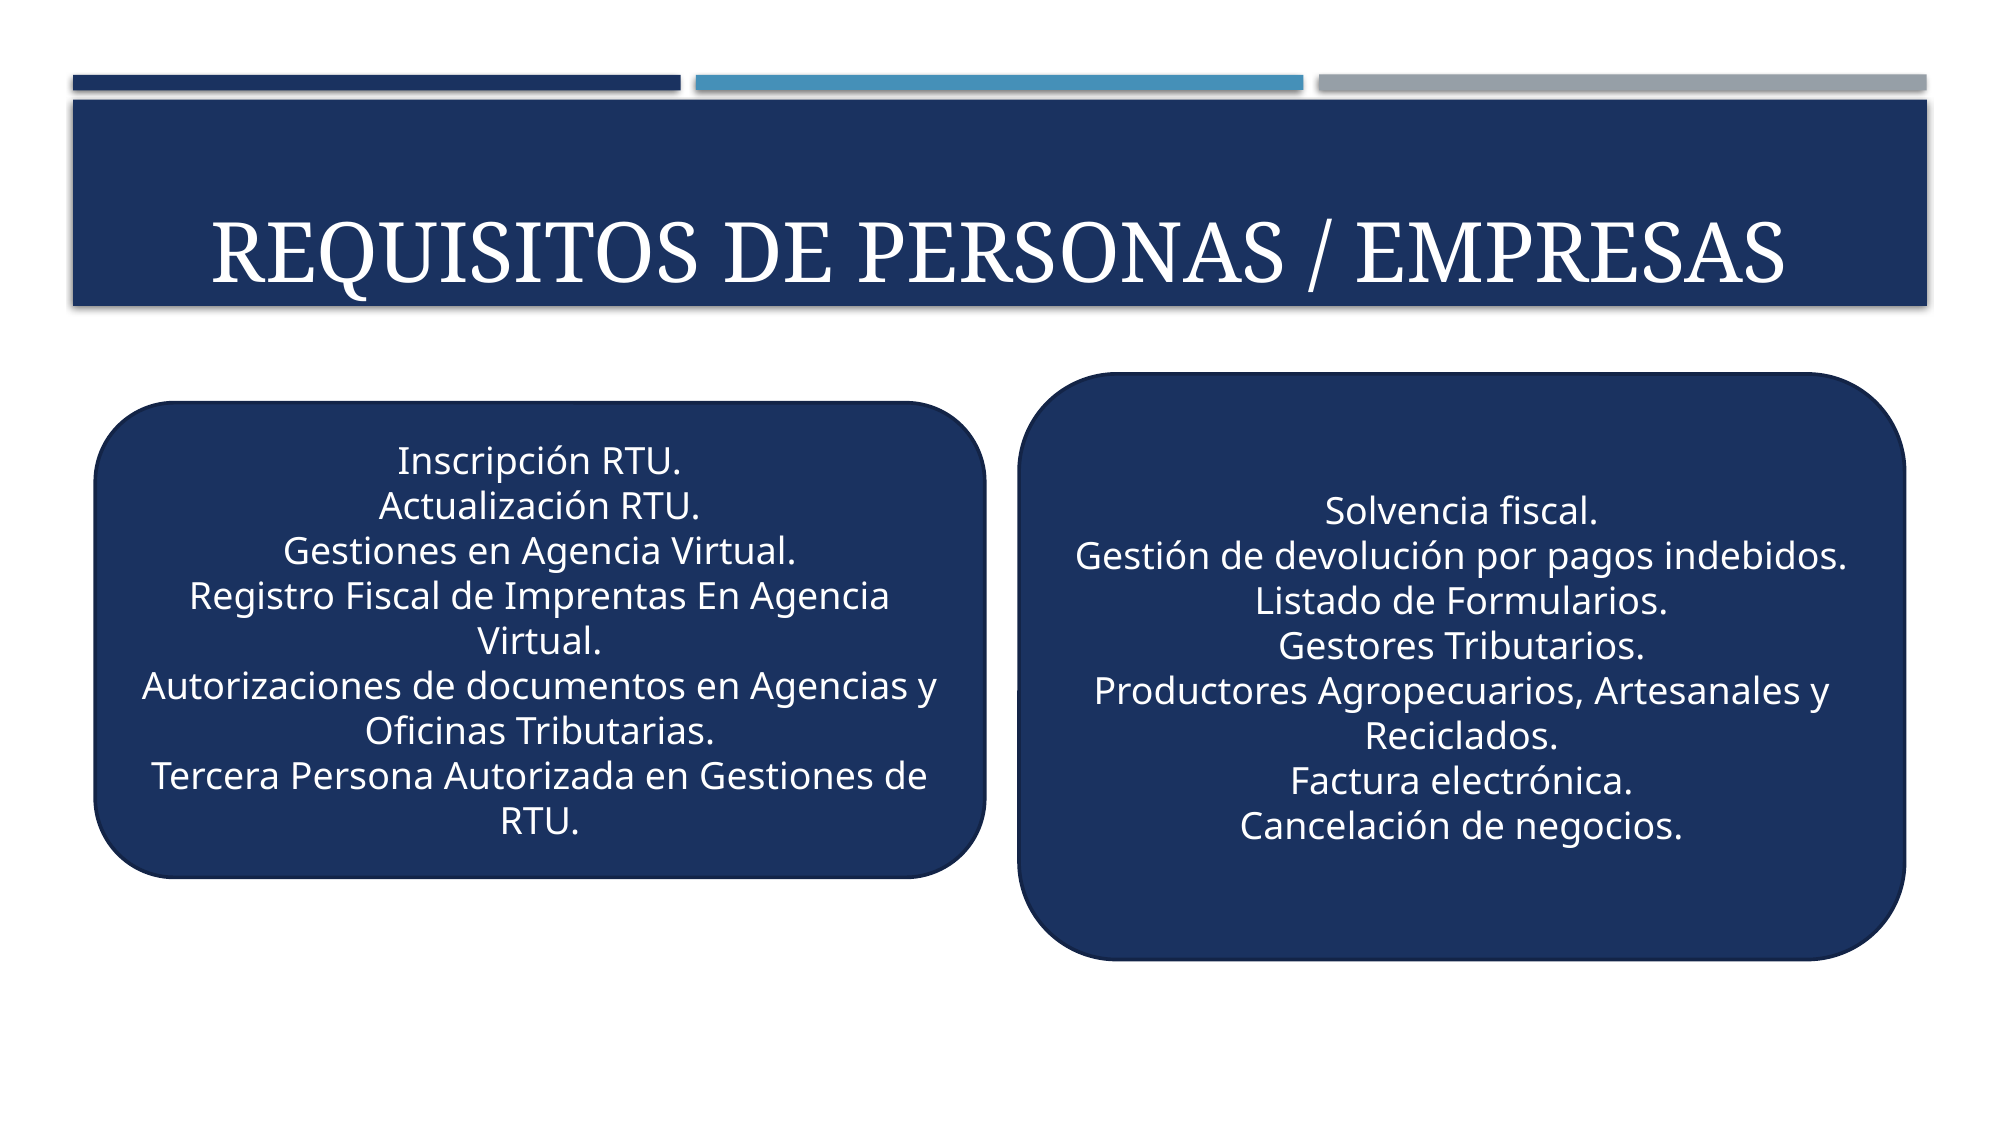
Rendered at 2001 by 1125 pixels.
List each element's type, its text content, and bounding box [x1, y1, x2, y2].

text_box Solvencia fiscal. Gestión de devolución por pagos indebidos. Listado de Formularios. Gestores Tributarios. Productores Agropecuarios, Artesanales y Reciclados. Factura electrónica. Cancelación de negocios. [1017, 372, 1907, 962]
title Requisitos de personas / empresas [95, 119, 1905, 307]
text_box Inscripción RTU. Actualización RTU. Gestiones en Agencia Virtual. Registro Fiscal de Imprentas En Agencia Virtual. Autorizaciones de documentos en Agencias y Oficinas Tributarias. Tercera Persona Autorizada en Gestiones de RTU. [93, 400, 987, 880]
